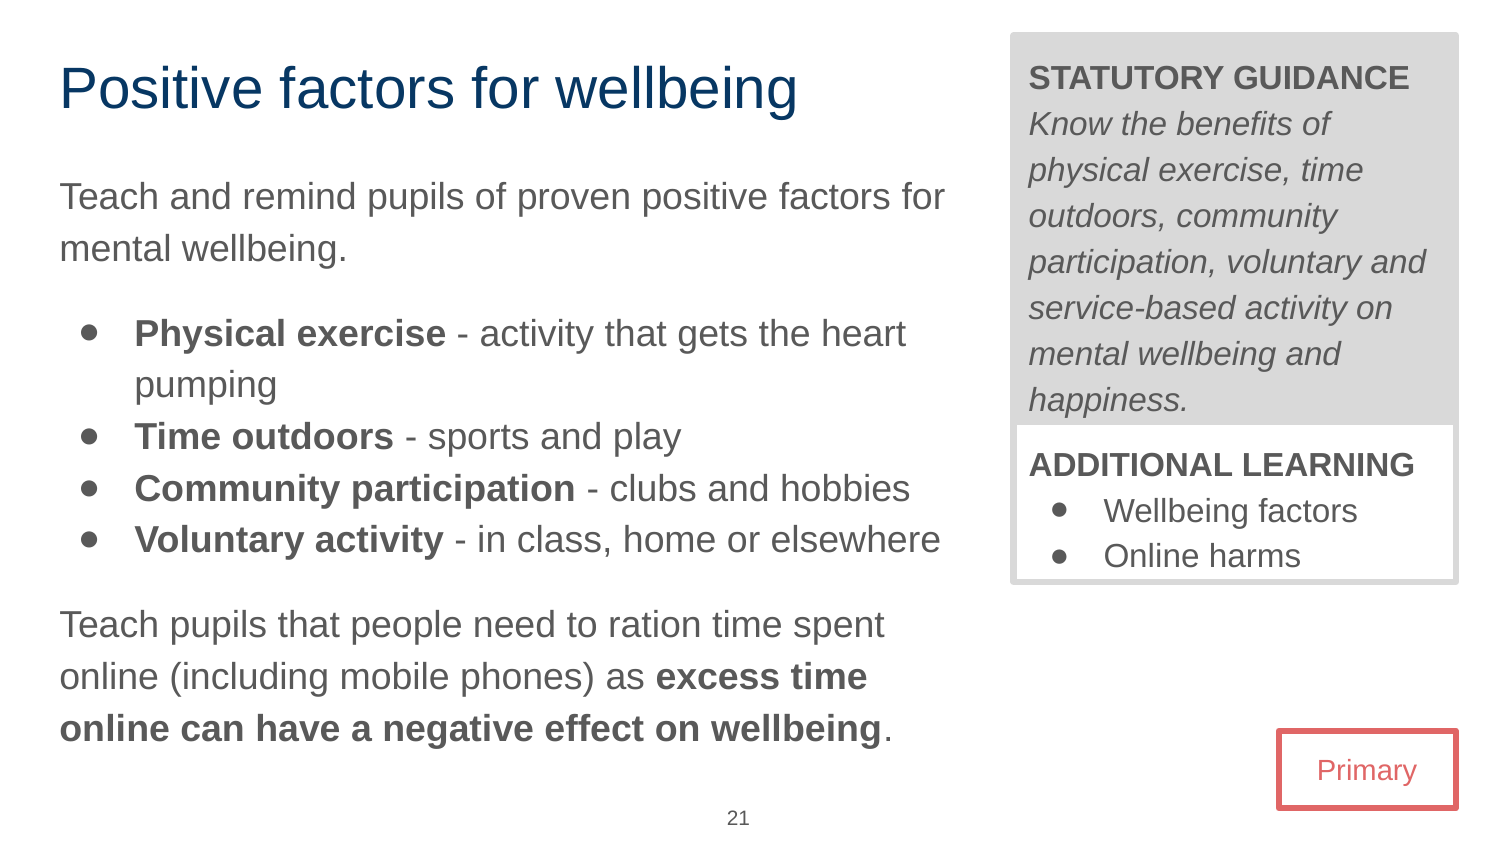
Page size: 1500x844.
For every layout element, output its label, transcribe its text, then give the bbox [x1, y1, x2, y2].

list Teach and remind pupils of proven positive factors for mental wellbeing. Physical exercise - activity that gets the heart pumping Time outdoors - sports and play Community participation - clubs and hobbies Voluntary activity - in class, home or elsewhere Teach pupils that people need to ration time spent online (including mobile phones) as excess time online can have a negative effect on wellbeing. [44, 150, 992, 769]
slide_number 21 [689, 789, 765, 844]
title Positive factors for wellbeing [44, 35, 1013, 130]
list ADDITIONAL LEARNING Wellbeing factors Online harms [1013, 421, 1456, 582]
subtitle Primary [1278, 730, 1456, 809]
list STATUTORY GUIDANCE Know the benefits of physical exercise, time outdoors, community participation, voluntary and service-based activity on mental wellbeing and happiness. [1013, 35, 1456, 421]
